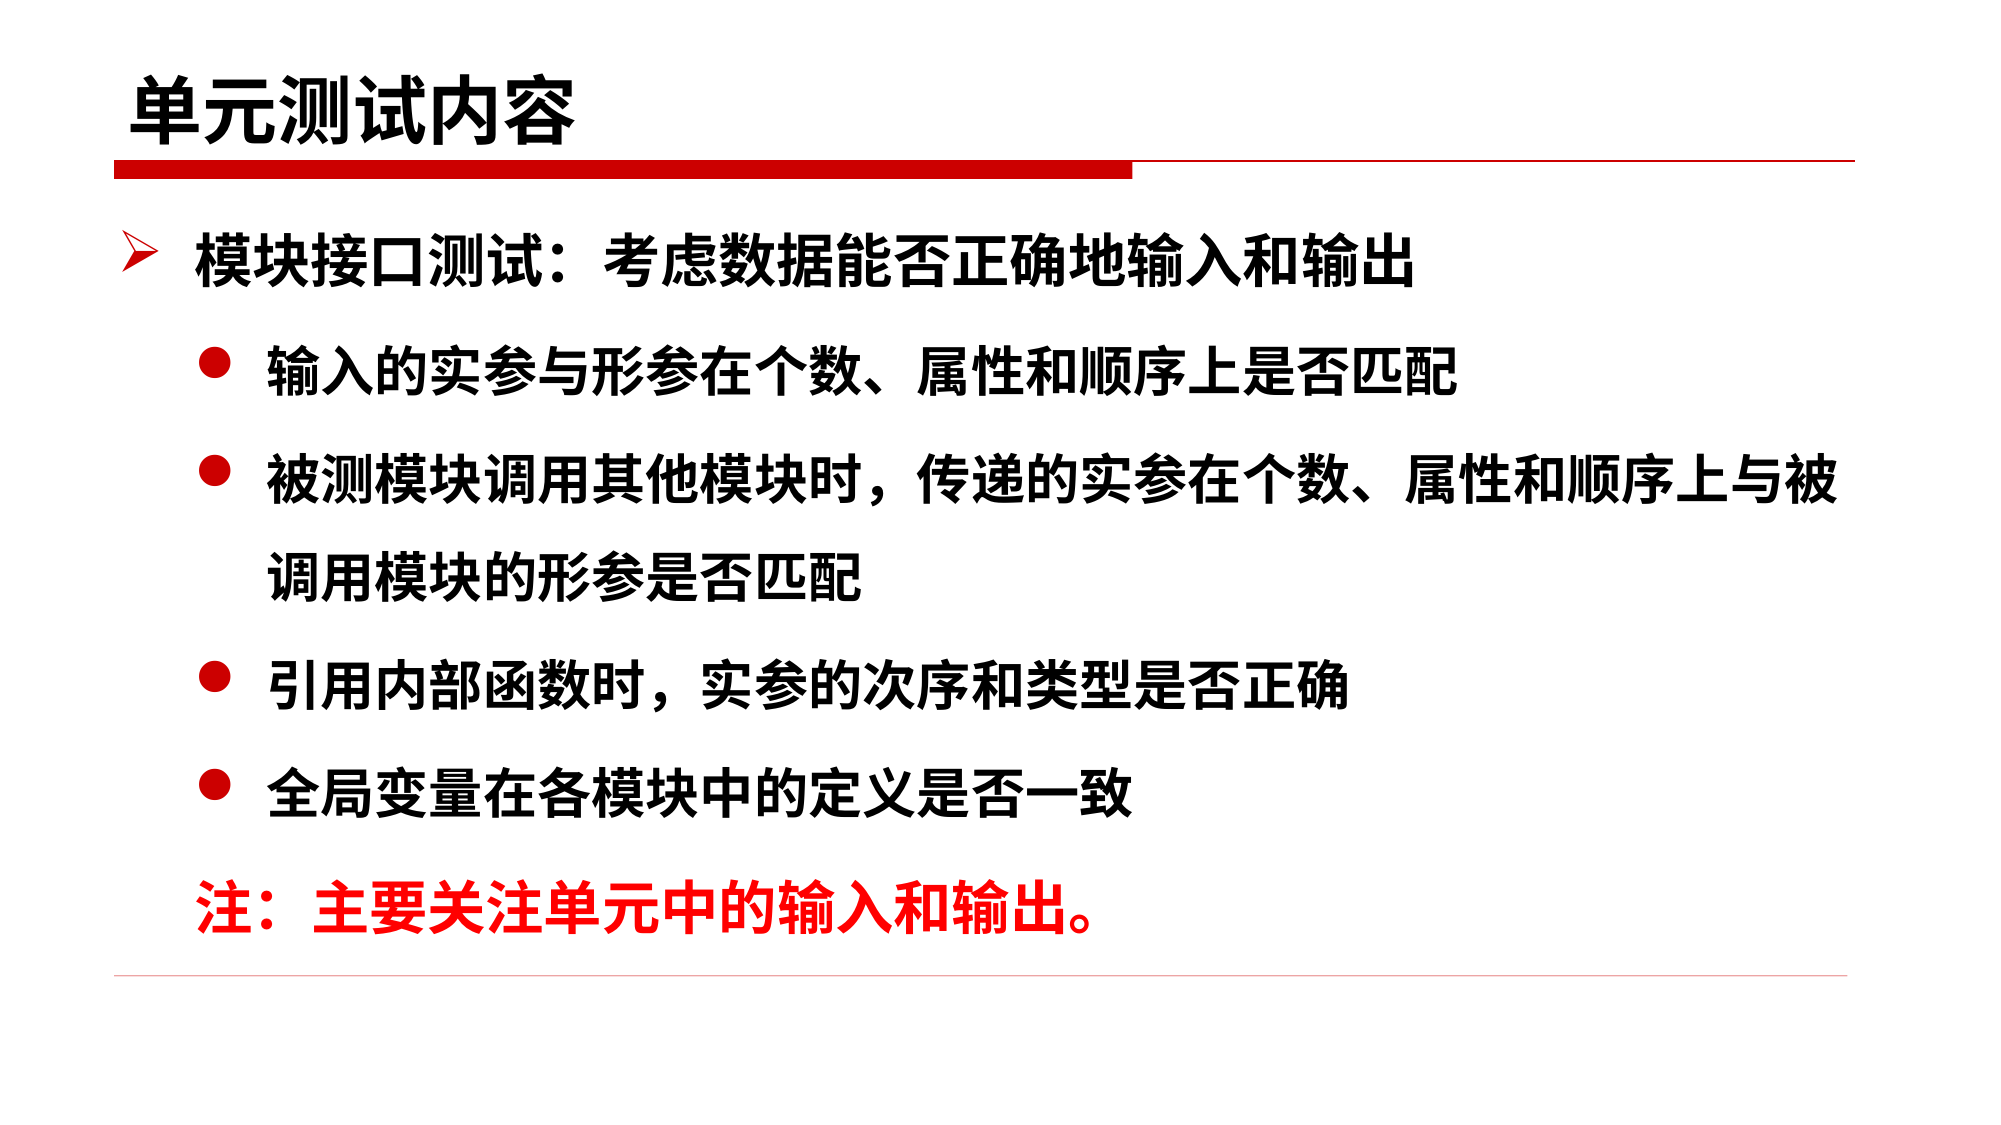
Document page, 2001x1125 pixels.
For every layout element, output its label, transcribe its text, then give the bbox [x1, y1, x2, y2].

title 单元测试内容 [112, 42, 1863, 161]
list 模块接口测试：考虑数据能否正确地输入和输出 输入的实参与形参在个数、属性和顺序上是否匹配 被测模块调用其他模块时，传递的实参在个数、属性和顺序上与被调用模块的形参是否匹配 引用内部函数时，实参的次序和类型是否正确 全局变量在各模块中的定义是否一致 注：主要关注单元中的输入和输出。 [102, 181, 1886, 976]
